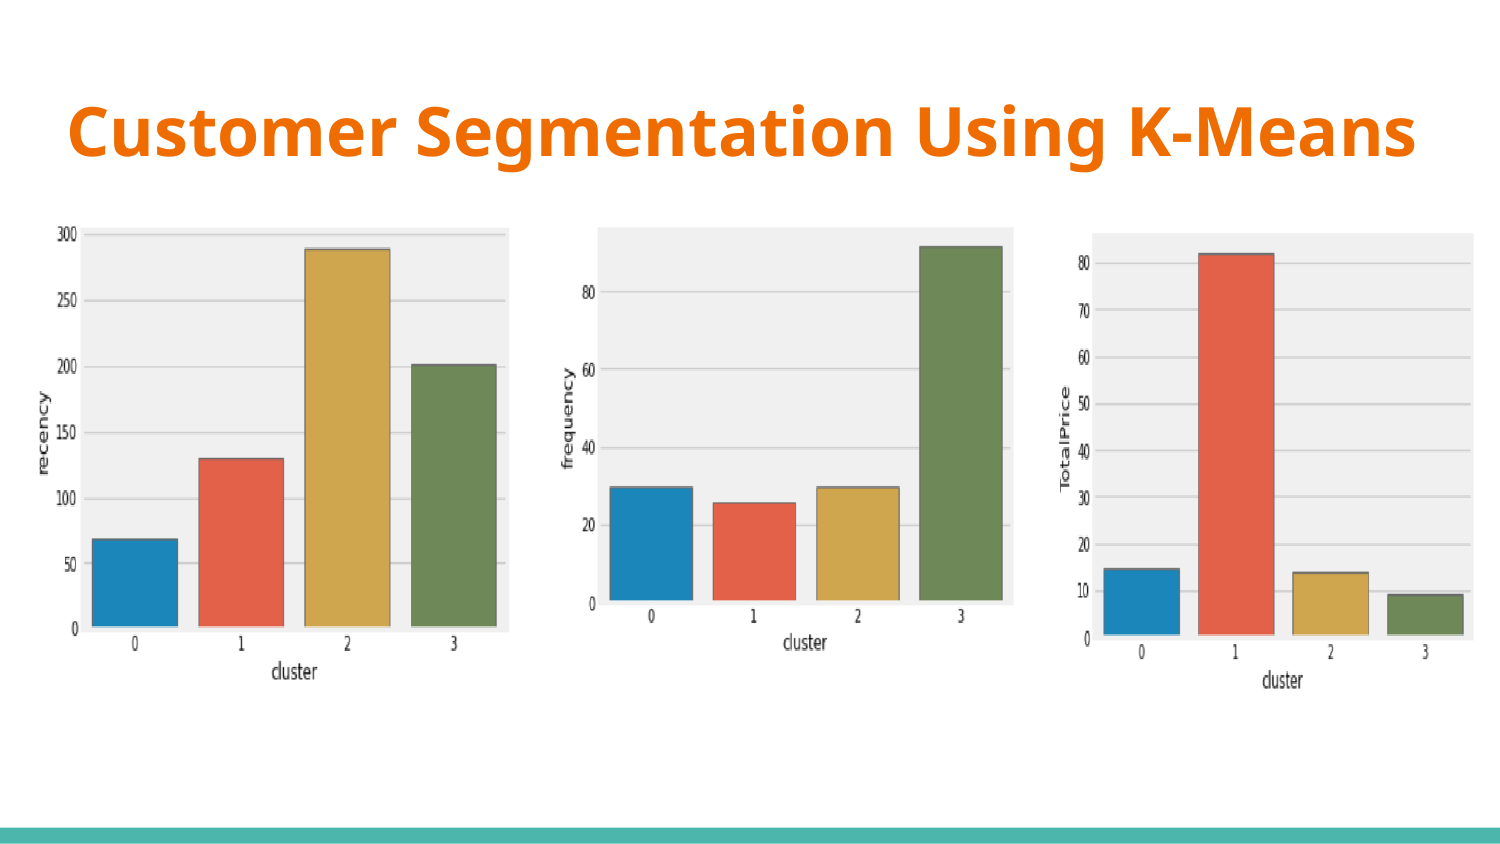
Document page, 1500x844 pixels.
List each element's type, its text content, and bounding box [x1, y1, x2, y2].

title Customer Segmentation Using K-Means [51, 72, 1449, 189]
picture [24, 188, 1500, 714]
